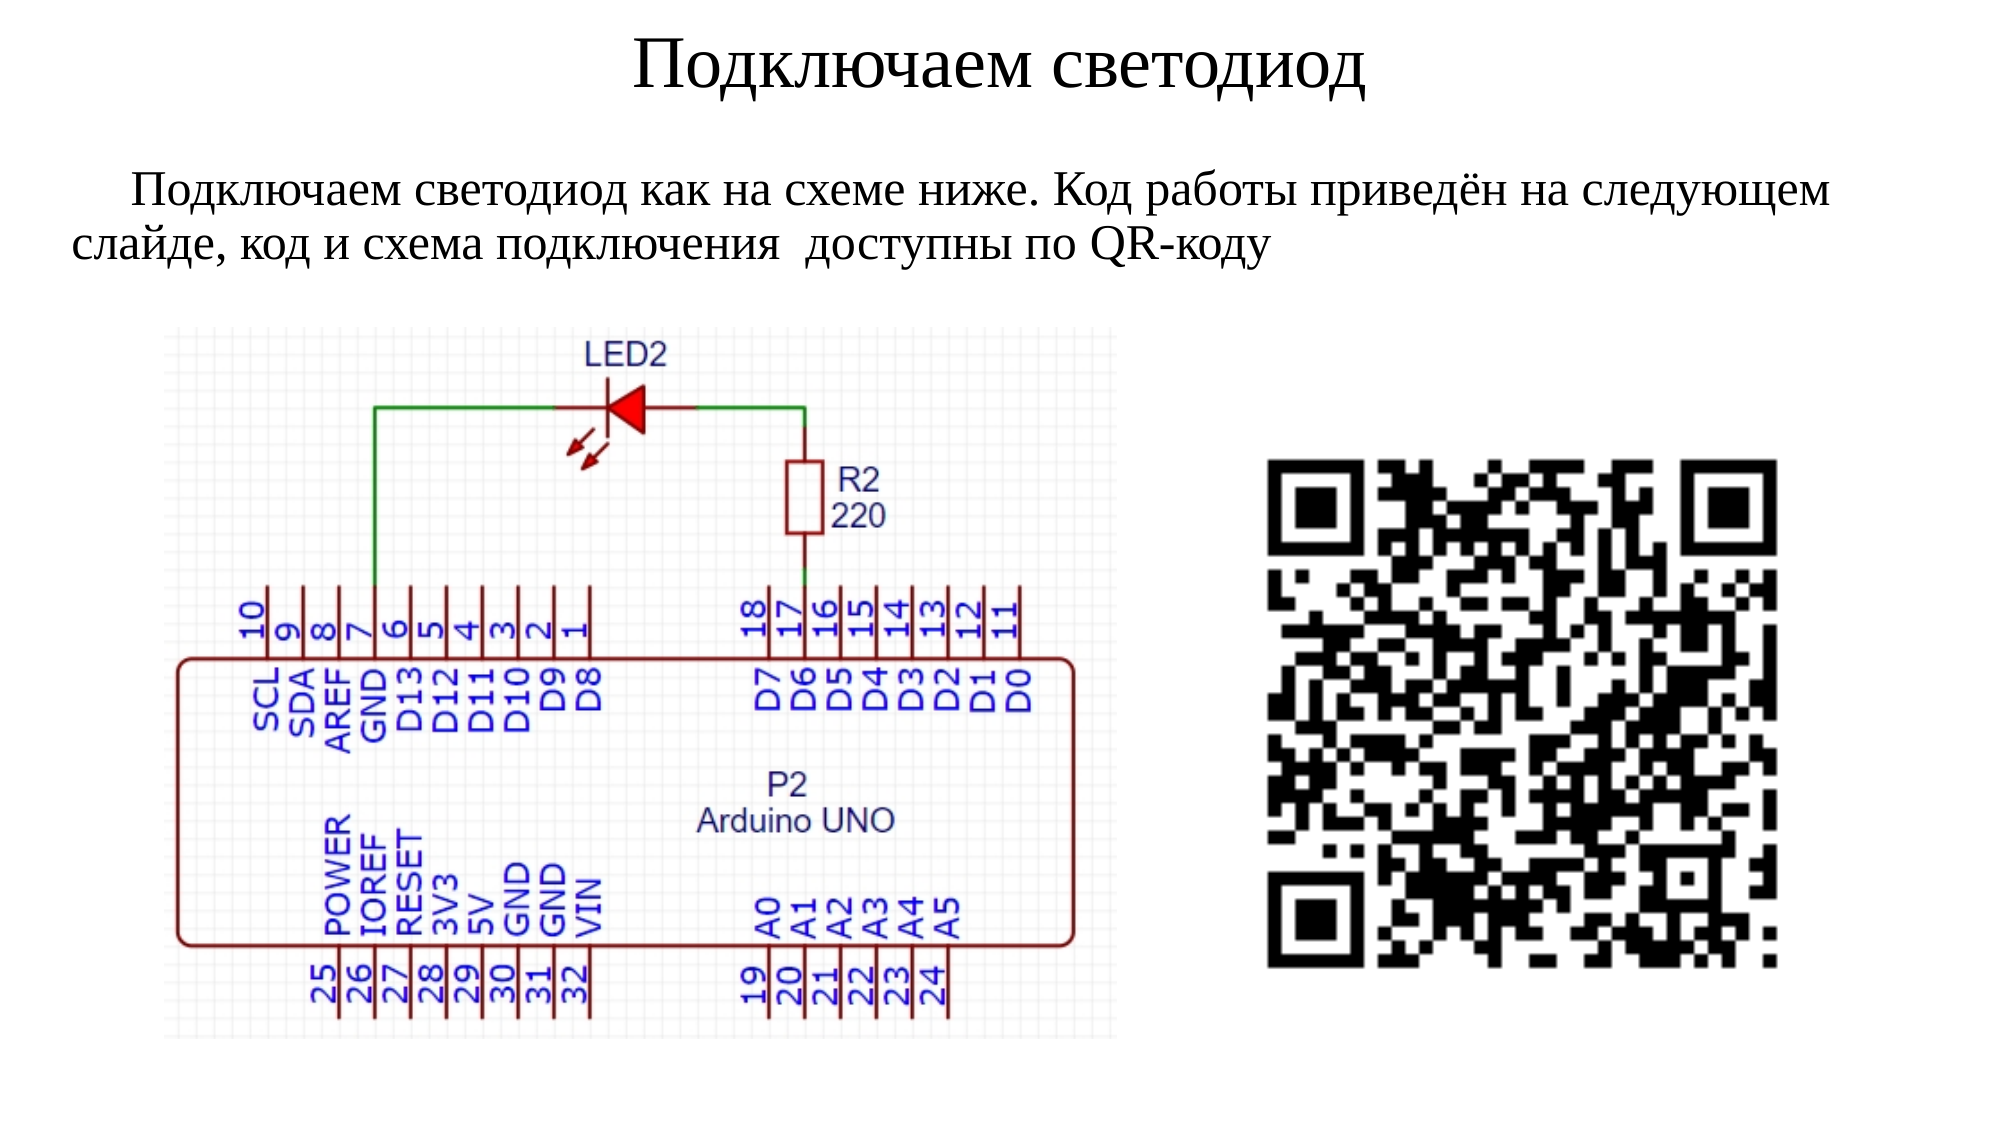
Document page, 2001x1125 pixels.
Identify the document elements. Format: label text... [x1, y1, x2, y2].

title Подключаем светодиод [137, 16, 1863, 112]
picture [1214, 406, 1833, 1024]
list Подключаем светодиод как на схеме ниже. Код работы приведён на следующем слайде, код и схема подключения доступны по QR-коду [56, 154, 1944, 328]
picture [164, 327, 1117, 1039]
